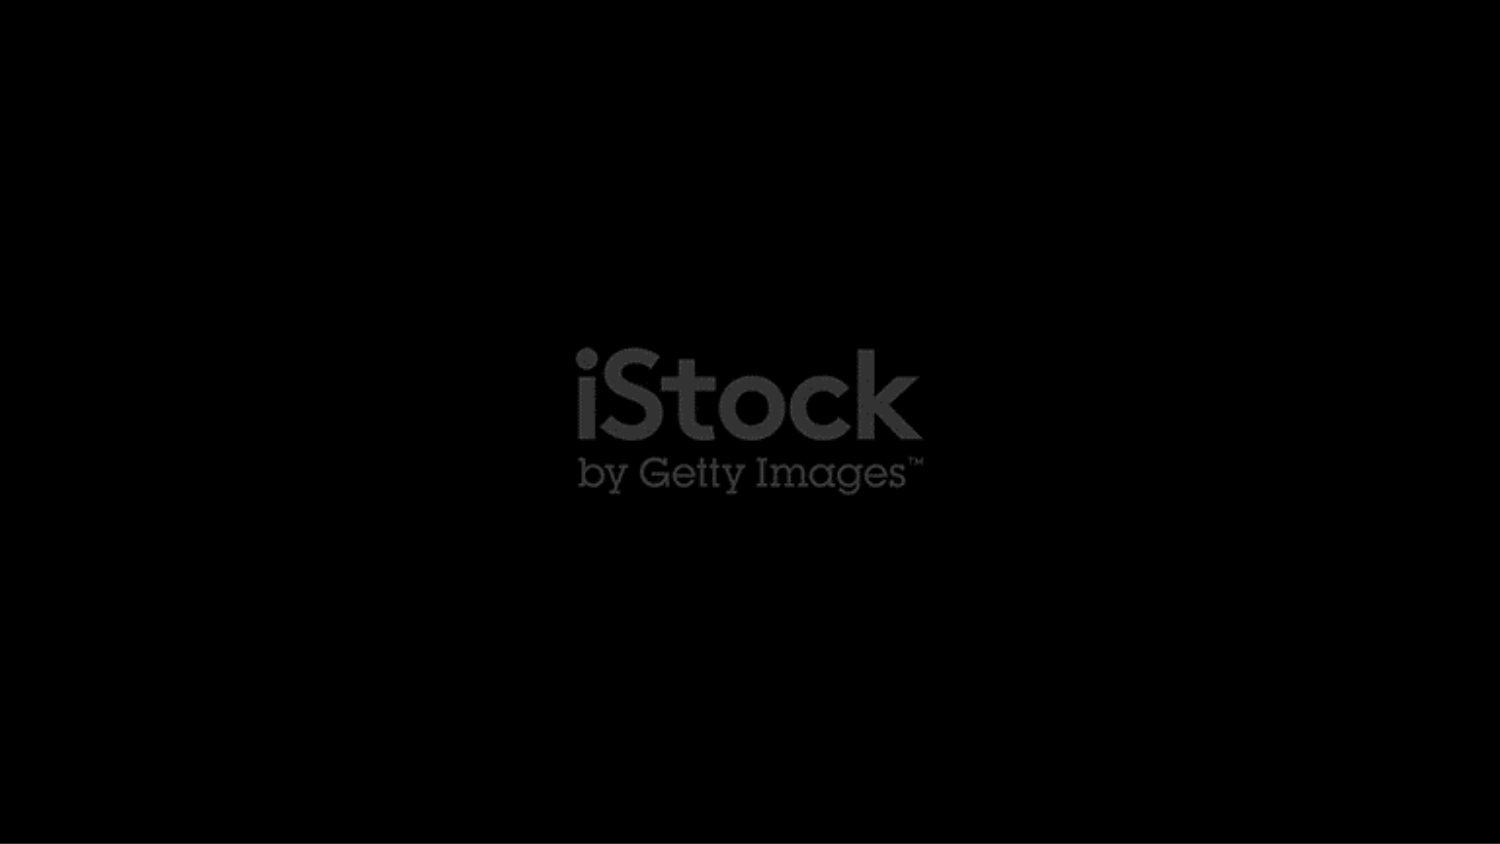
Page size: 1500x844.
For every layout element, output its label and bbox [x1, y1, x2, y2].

text_box [0, 0, 1500, 844]
